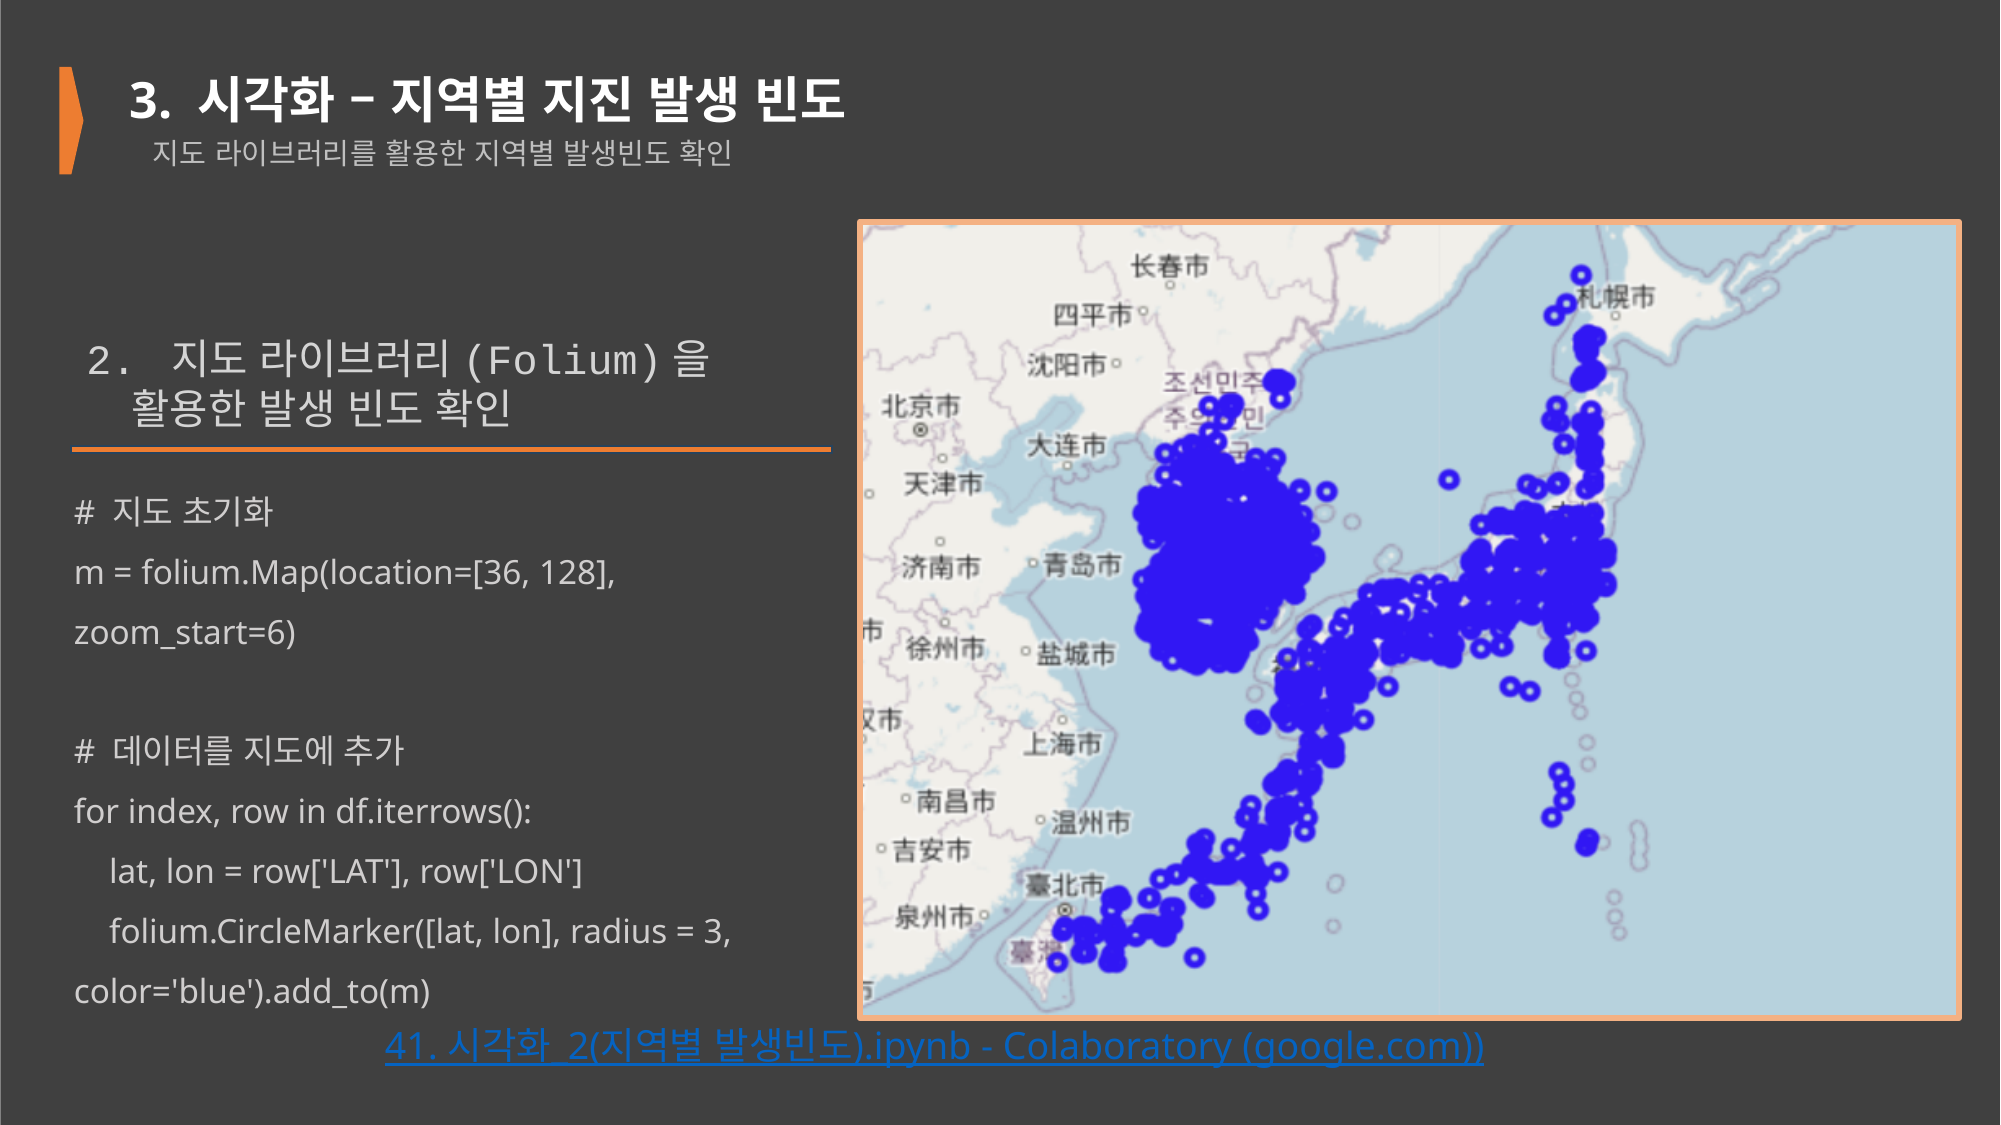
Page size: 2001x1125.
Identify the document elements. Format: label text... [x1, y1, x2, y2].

text_box # 지도 초기화 m = folium.Map(location=[36, 128], zoom_start=6) # 데이터를 지도에 추가 for index, row in df.iterrows(): lat, lon = row['LAT'], row['LON'] folium.CircleMarker([lat, lon], radius = 3, color='blue').add_to(m) [59, 463, 810, 1018]
text_box [58, 65, 85, 176]
text_box 3. 시각화 – 지역별 지진 발생 빈도 [114, 60, 862, 136]
text_box 지도 라이브러리를 활용한 지역별 발생빈도 확인 [138, 128, 750, 178]
picture [862, 224, 1956, 1015]
text_box [0, 0, 2000, 1125]
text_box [71, 325, 832, 454]
text_box 41. 시각화_2(지역별 발생빈도).ipynb - Colaboratory (google.com)) [370, 1014, 1599, 1084]
